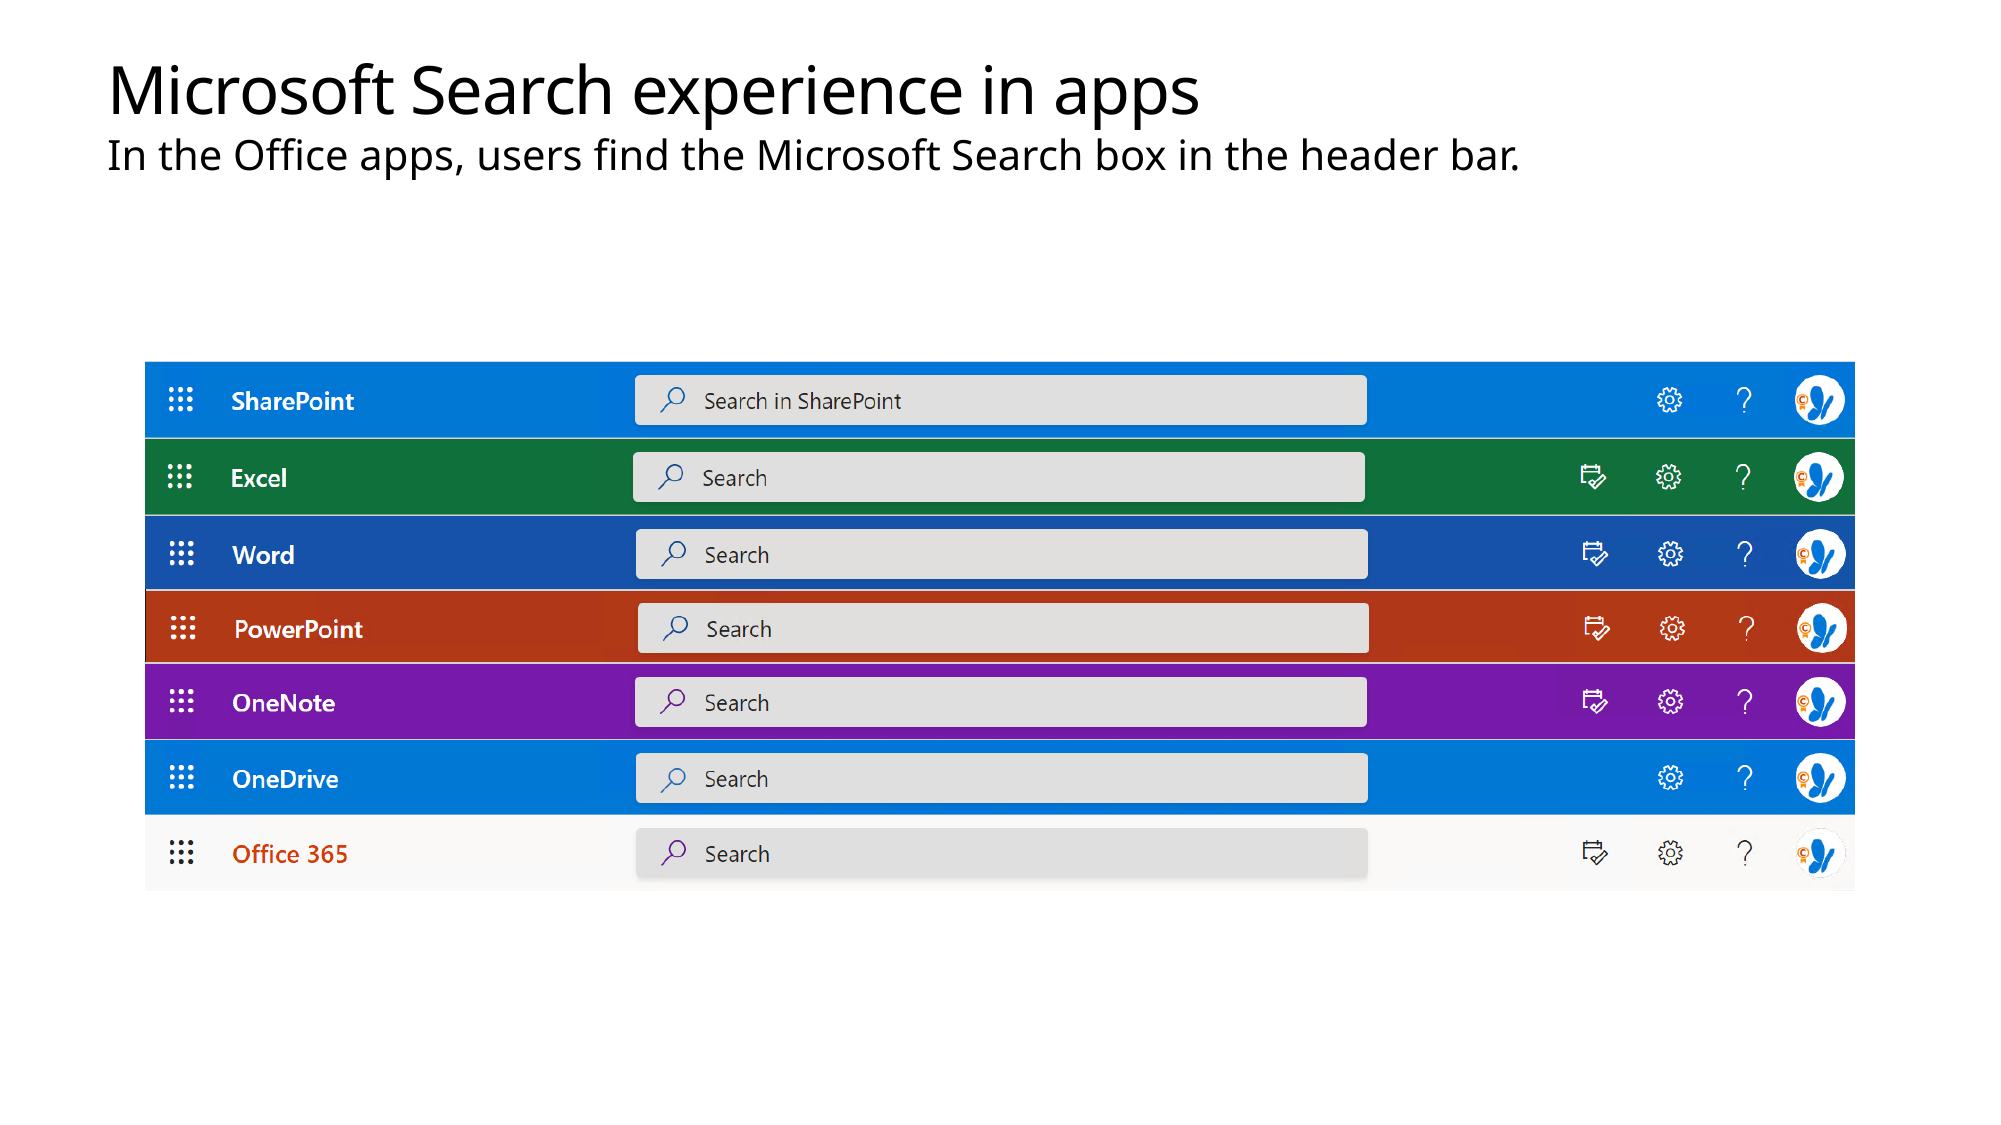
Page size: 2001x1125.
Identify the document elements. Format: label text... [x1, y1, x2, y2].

subtitle In the Office apps, users find the Microsoft Search box in the header bar. [107, 128, 1893, 205]
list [145, 361, 1855, 891]
title Microsoft Search experience in apps [107, 52, 1893, 128]
